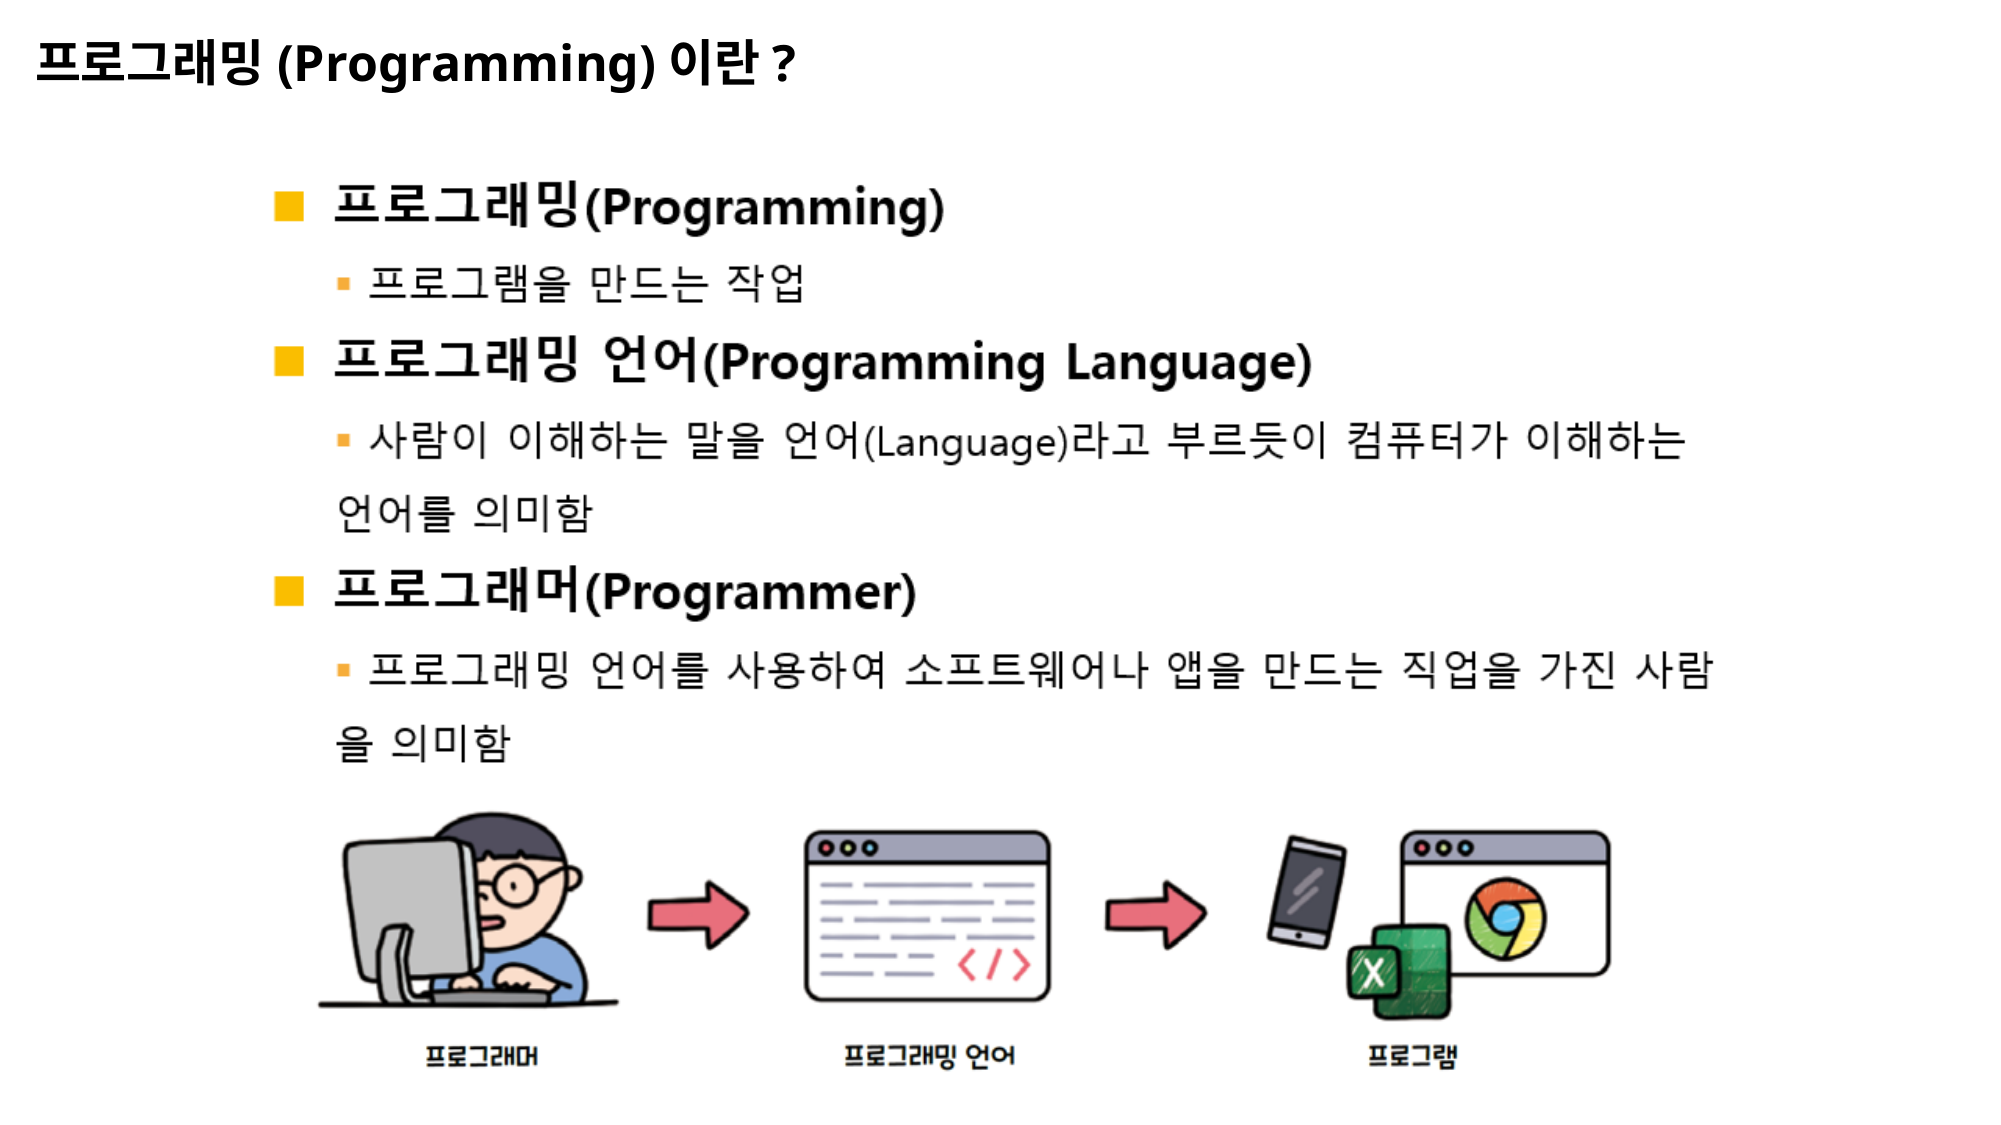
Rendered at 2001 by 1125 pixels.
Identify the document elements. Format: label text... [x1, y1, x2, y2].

picture [311, 804, 1623, 1084]
picture [268, 162, 1732, 783]
text_box 프로그래밍(Programming)이란? [20, 24, 812, 99]
